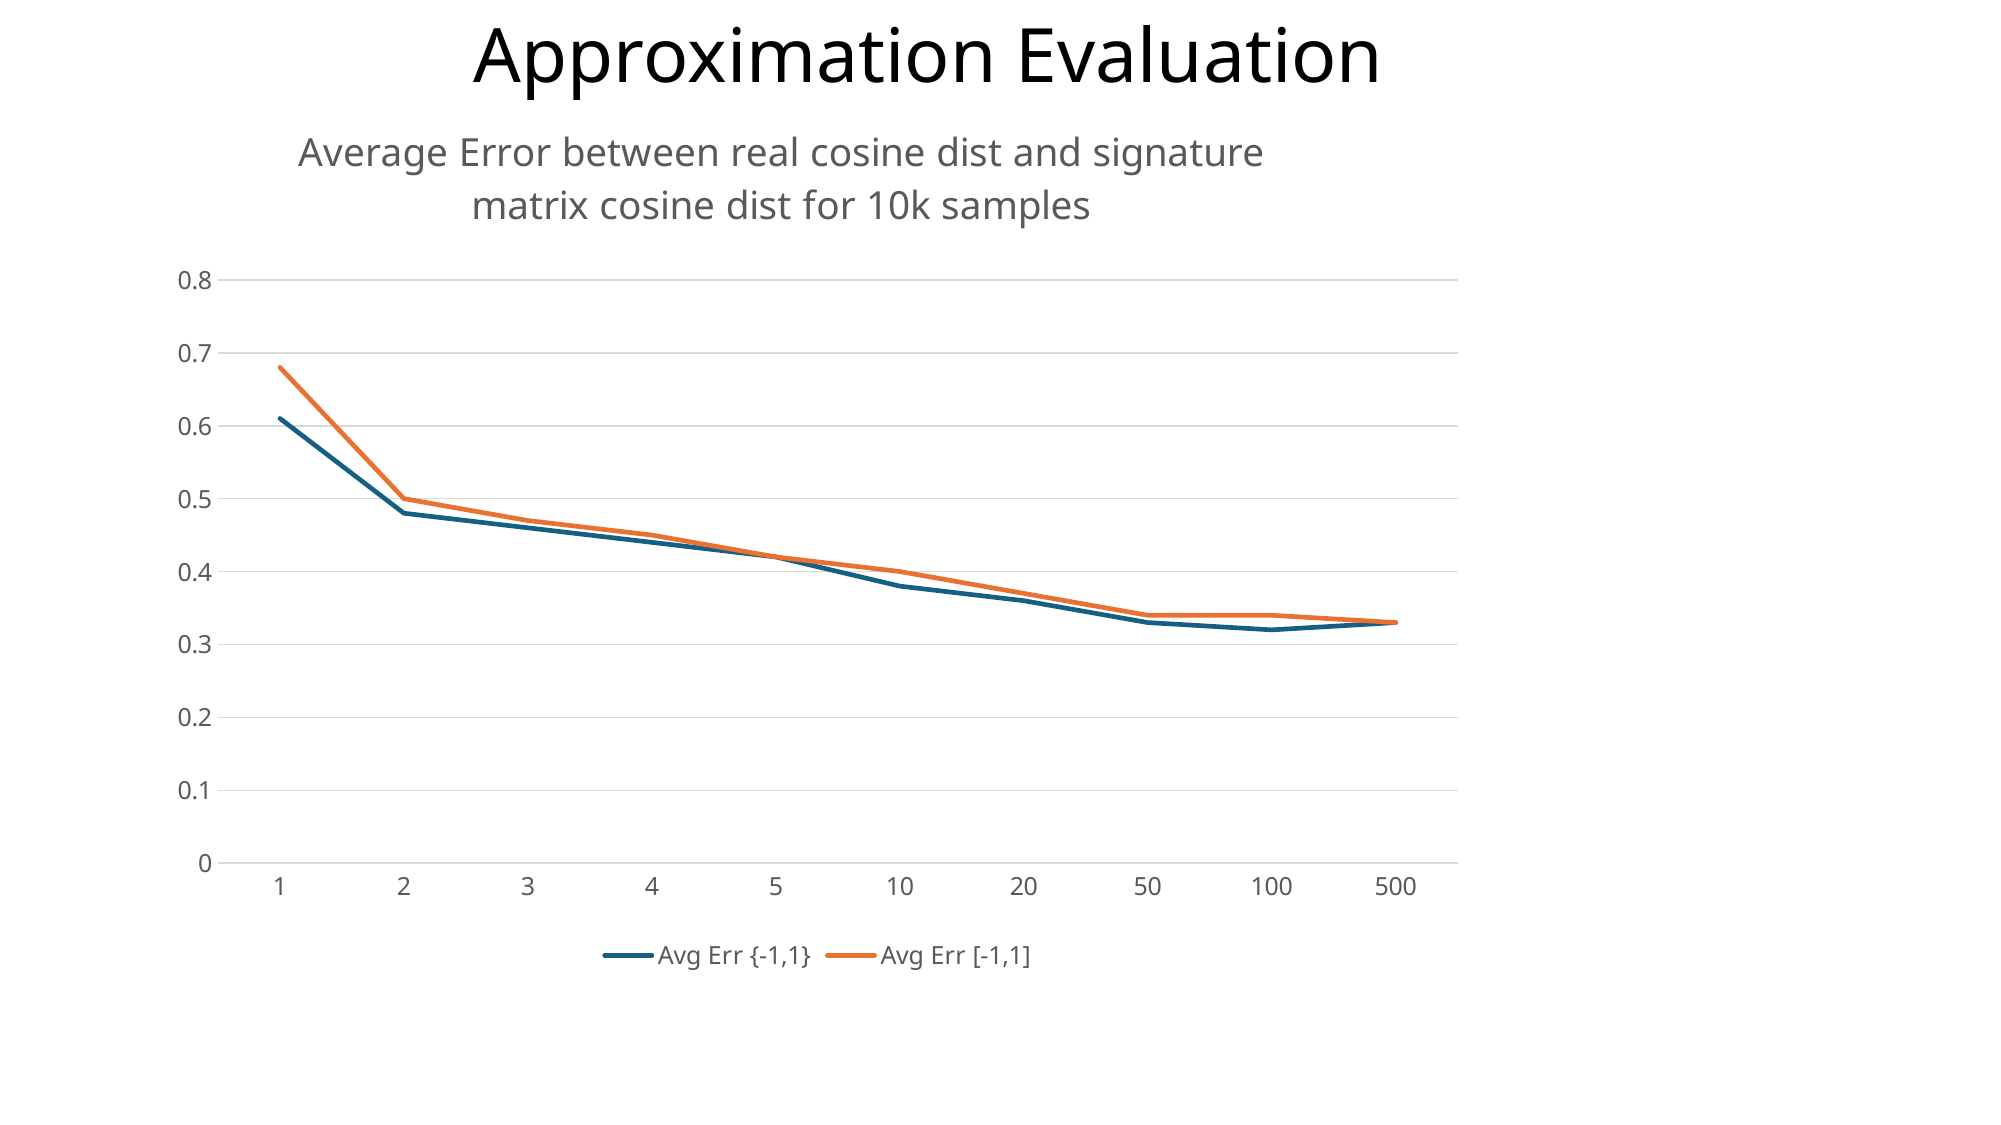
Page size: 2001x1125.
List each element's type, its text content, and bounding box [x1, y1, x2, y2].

text_box Approximation Evaluation [458, 0, 1399, 89]
chart [150, 89, 1485, 979]
